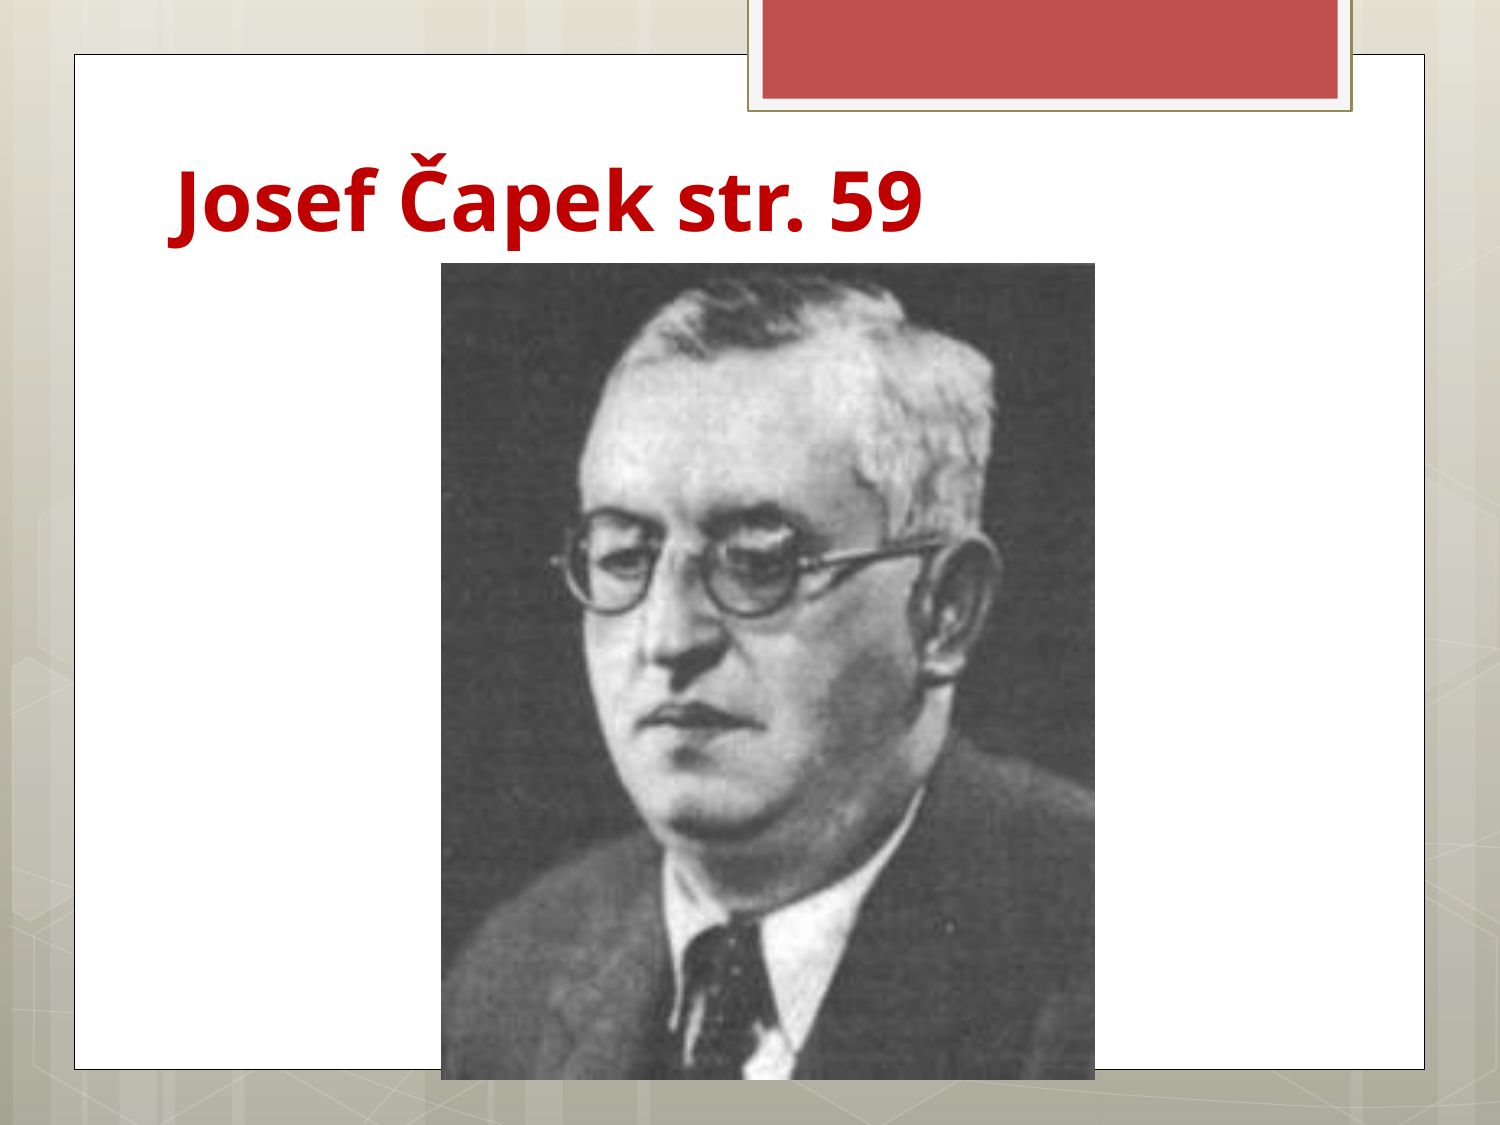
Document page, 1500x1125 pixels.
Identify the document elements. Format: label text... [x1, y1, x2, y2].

title Josef Čapek str. 59 [159, 78, 1312, 256]
picture [440, 263, 1095, 1080]
